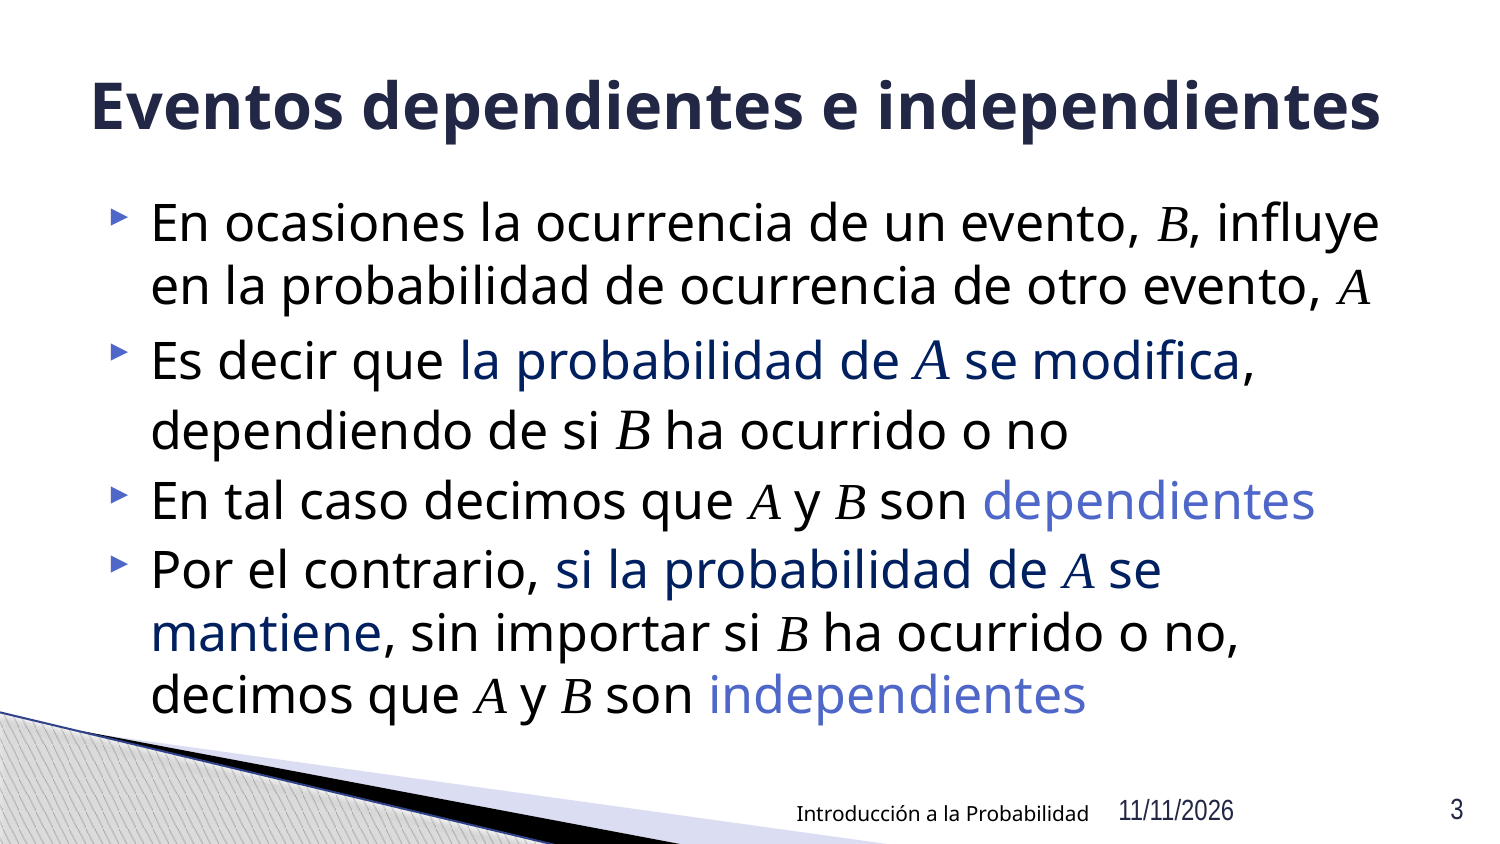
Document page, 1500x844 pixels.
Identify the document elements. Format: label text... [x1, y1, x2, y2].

footer Introducción a la Probabilidad [718, 788, 1105, 834]
title Eventos dependientes e independientes [75, 33, 1425, 175]
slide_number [1105, 788, 1418, 834]
list En ocasiones la ocurrencia de un evento, B, influye en la probabilidad de ocurrencia de otro evento, A Es decir que la probabilidad de A se modifica, dependiendo de si B ha ocurrido o no En tal caso decimos que A y B son dependientes Por el contrario, si la probabilidad de A se mantiene, sin importar si B ha ocurrido o no, decimos que A y B son independientes [75, 182, 1425, 740]
slide_number 3 [1418, 788, 1479, 834]
